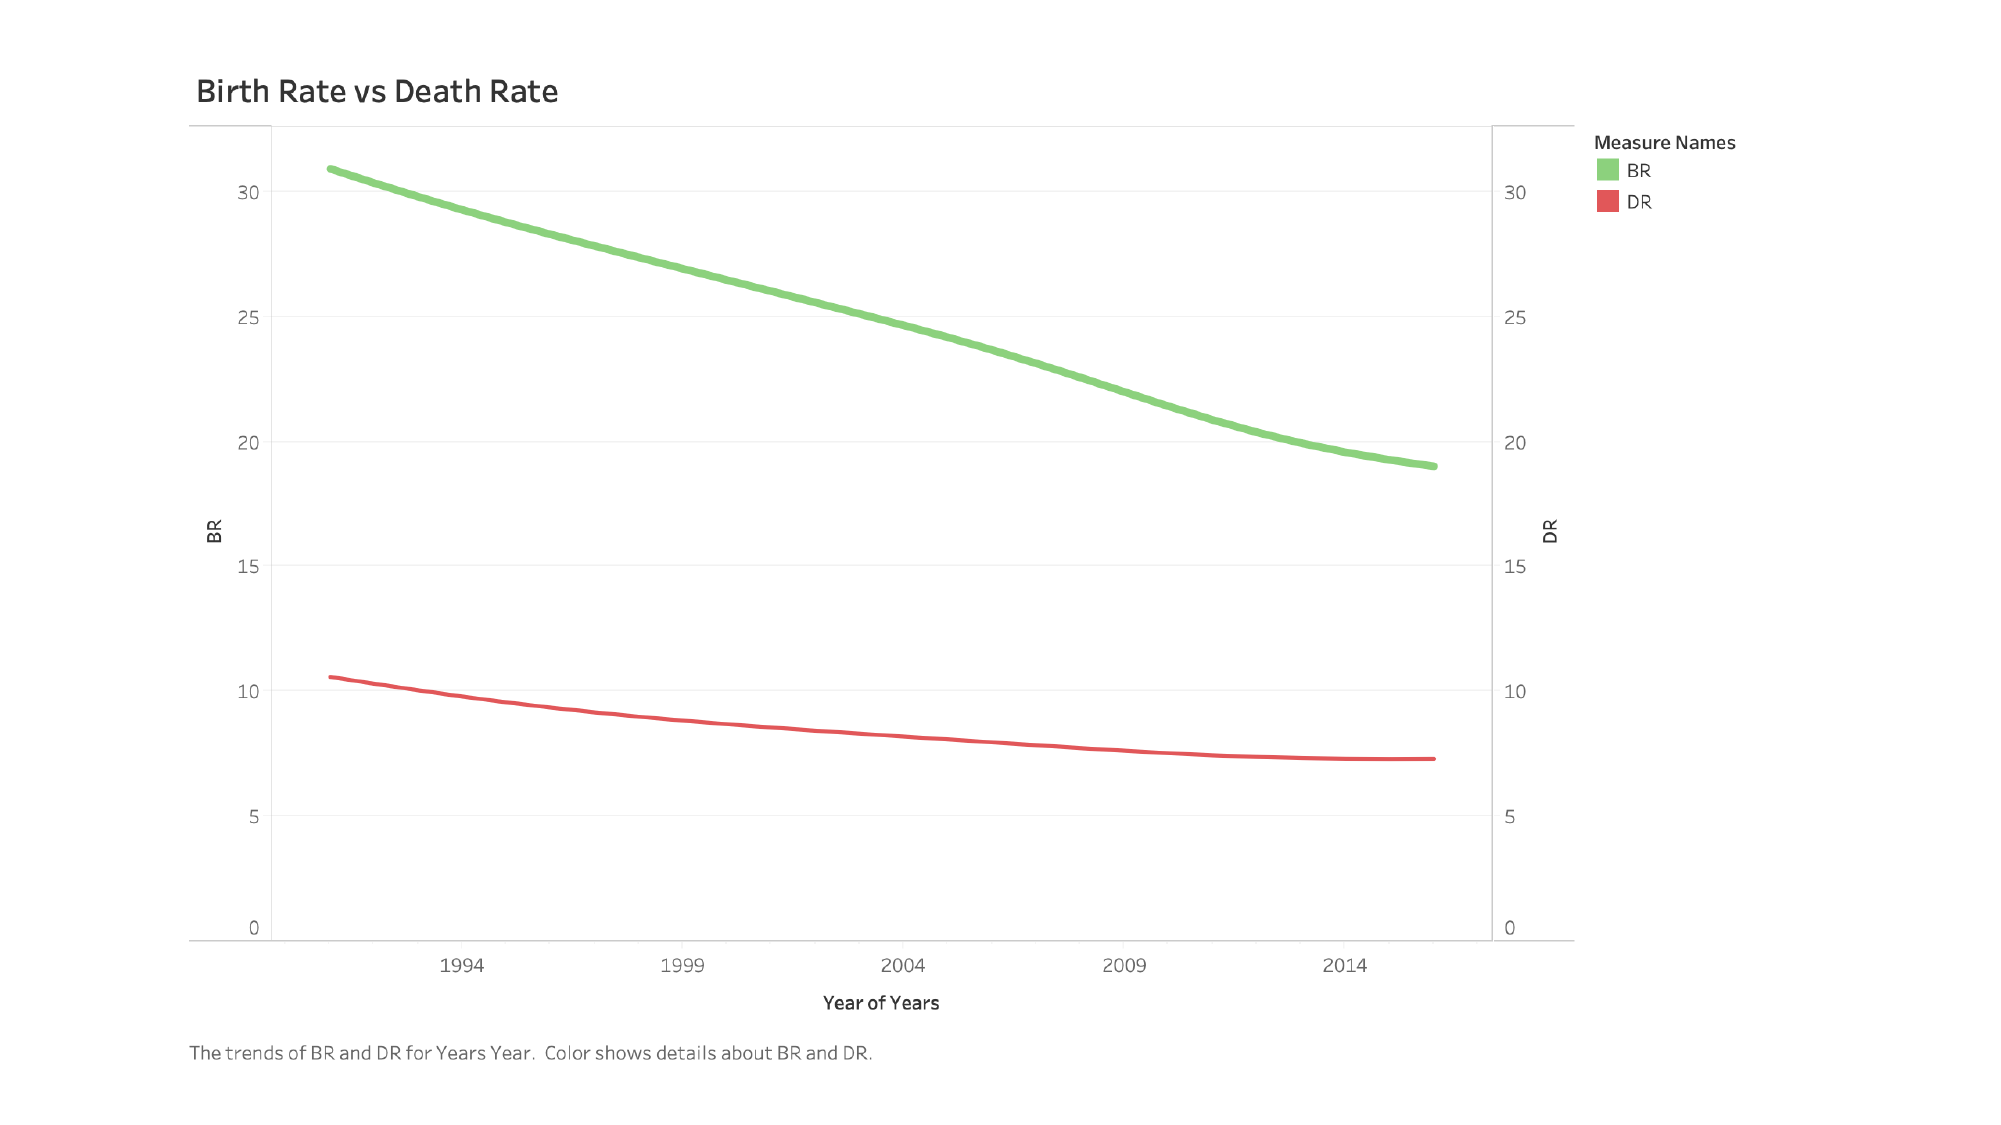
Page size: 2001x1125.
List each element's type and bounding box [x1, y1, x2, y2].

picture [189, 58, 1811, 1067]
